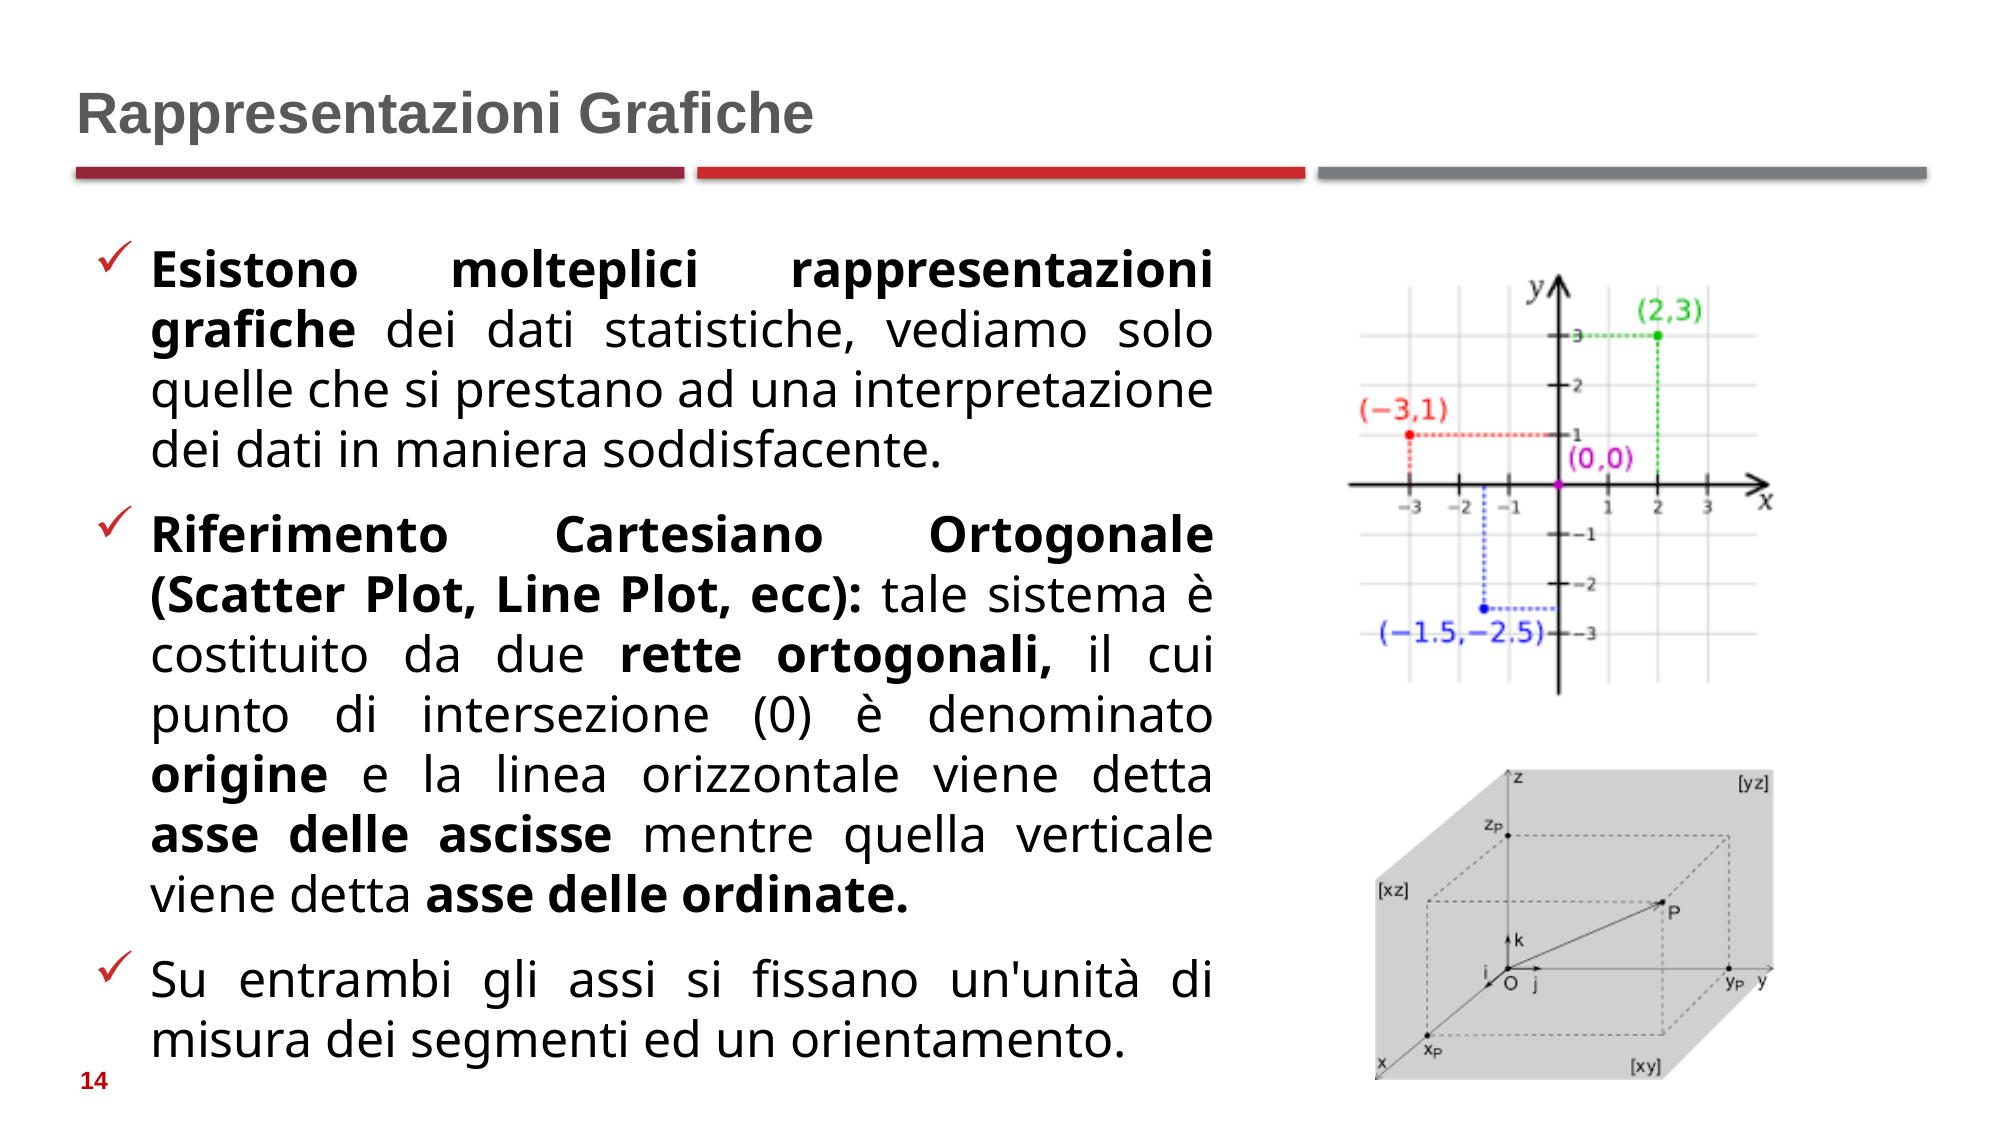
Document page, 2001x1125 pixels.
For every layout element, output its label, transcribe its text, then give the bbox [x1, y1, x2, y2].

list Esistono molteplici rappresentazioni grafiche dei dati statistiche, vediamo solo quelle che si prestano ad una interpretazione dei dati in maniera soddisfacente. Riferimento Cartesiano Ortogonale (Scatter Plot, Line Plot, ecc): tale sistema è costituito da due rette ortogonali, il cui punto di intersezione (0) è denominato origine e la linea orizzontale viene detta asse delle ascisse mentre quella verticale viene detta asse delle ordinate. Su entrambi gli assi si fissano un'unità di misura dei segmenti ed un orientamento. [94, 237, 1216, 958]
picture [1311, 236, 1808, 733]
title Rappresentazioni Grafiche [76, 82, 1926, 146]
slide_number 14 [53, 1049, 136, 1110]
picture [1374, 769, 1775, 1080]
